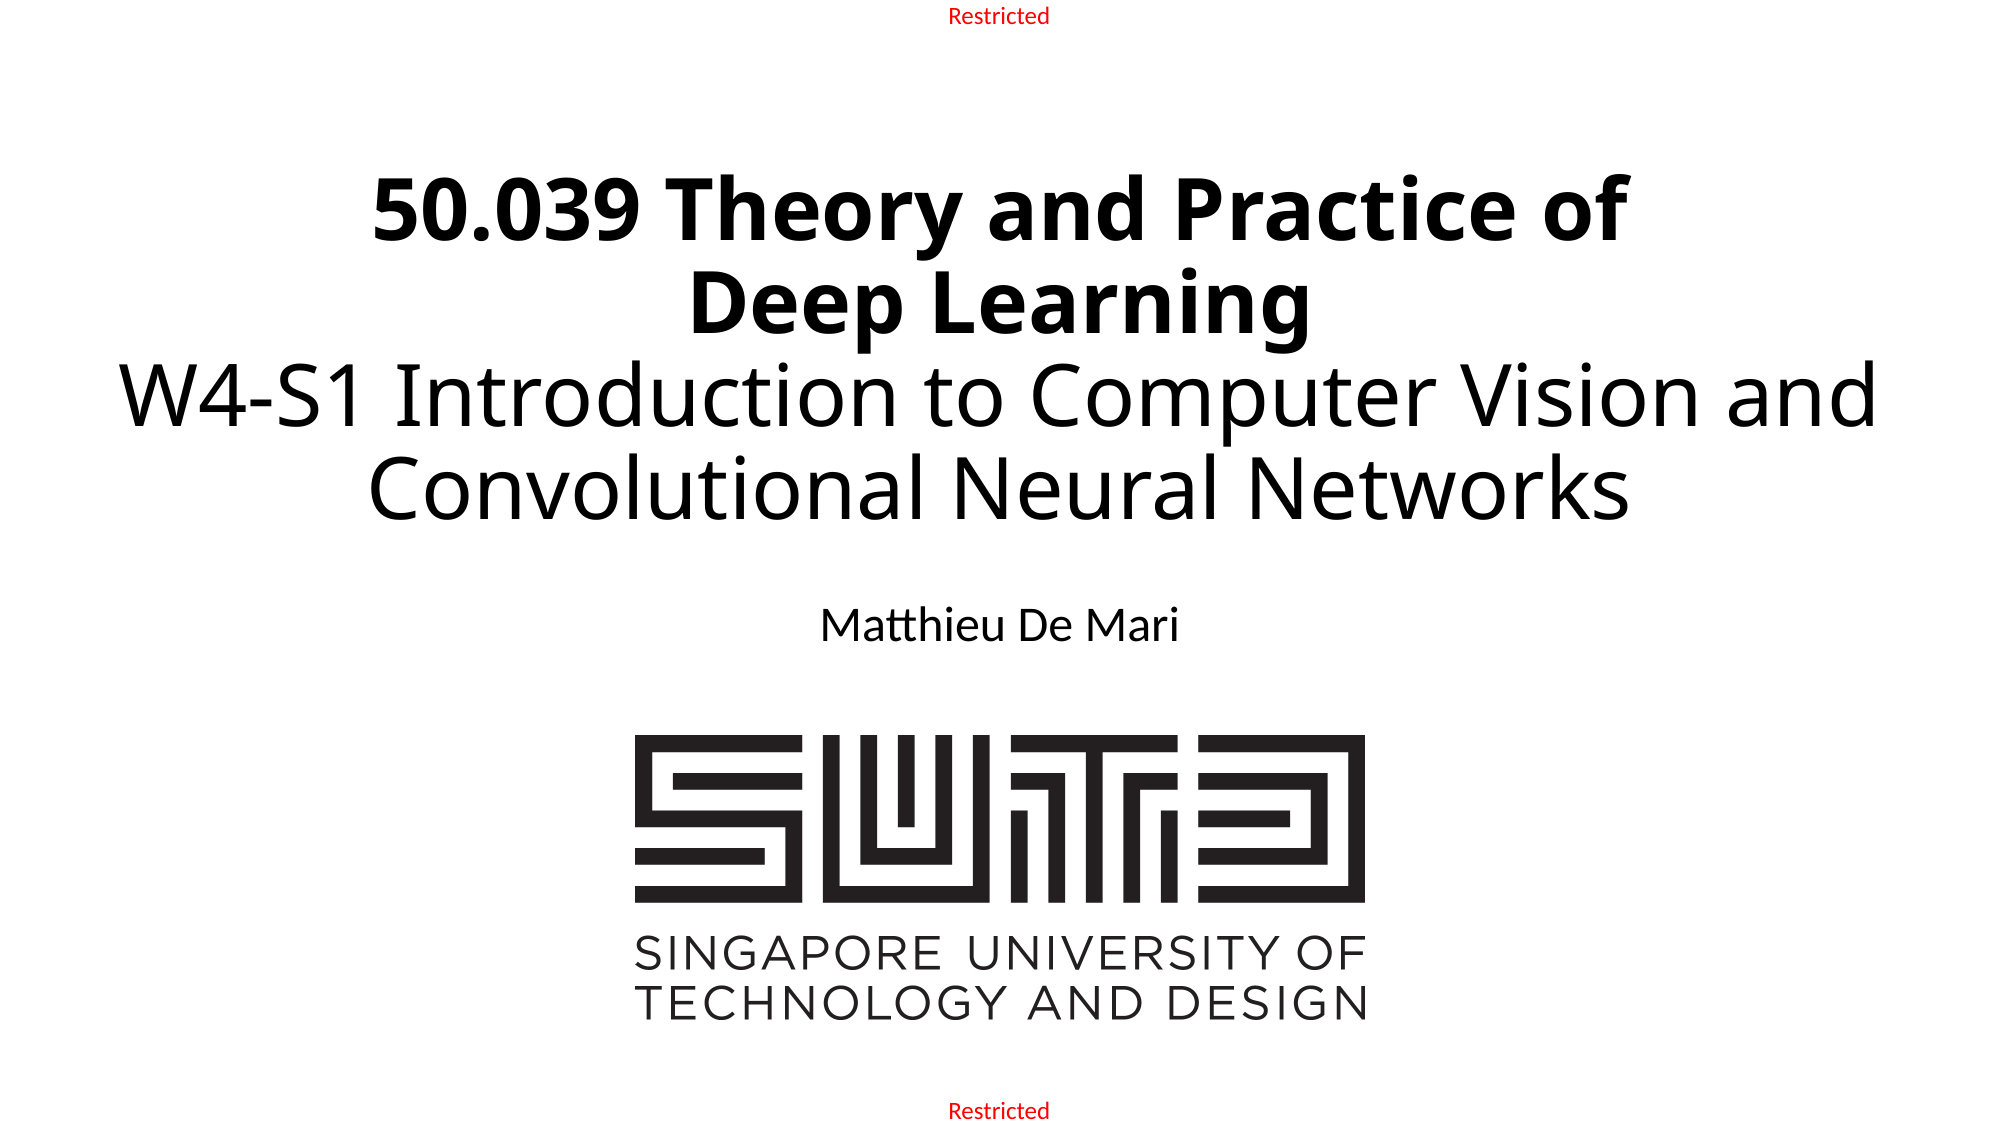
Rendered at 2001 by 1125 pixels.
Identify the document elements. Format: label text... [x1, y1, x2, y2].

title 50.039 Theory and Practice of Deep Learning W4-S1 Introduction to Computer Vision and Convolutional Neural Networks [61, 154, 1939, 547]
subtitle Matthieu De Mari [249, 590, 1750, 863]
picture [635, 735, 1365, 1020]
